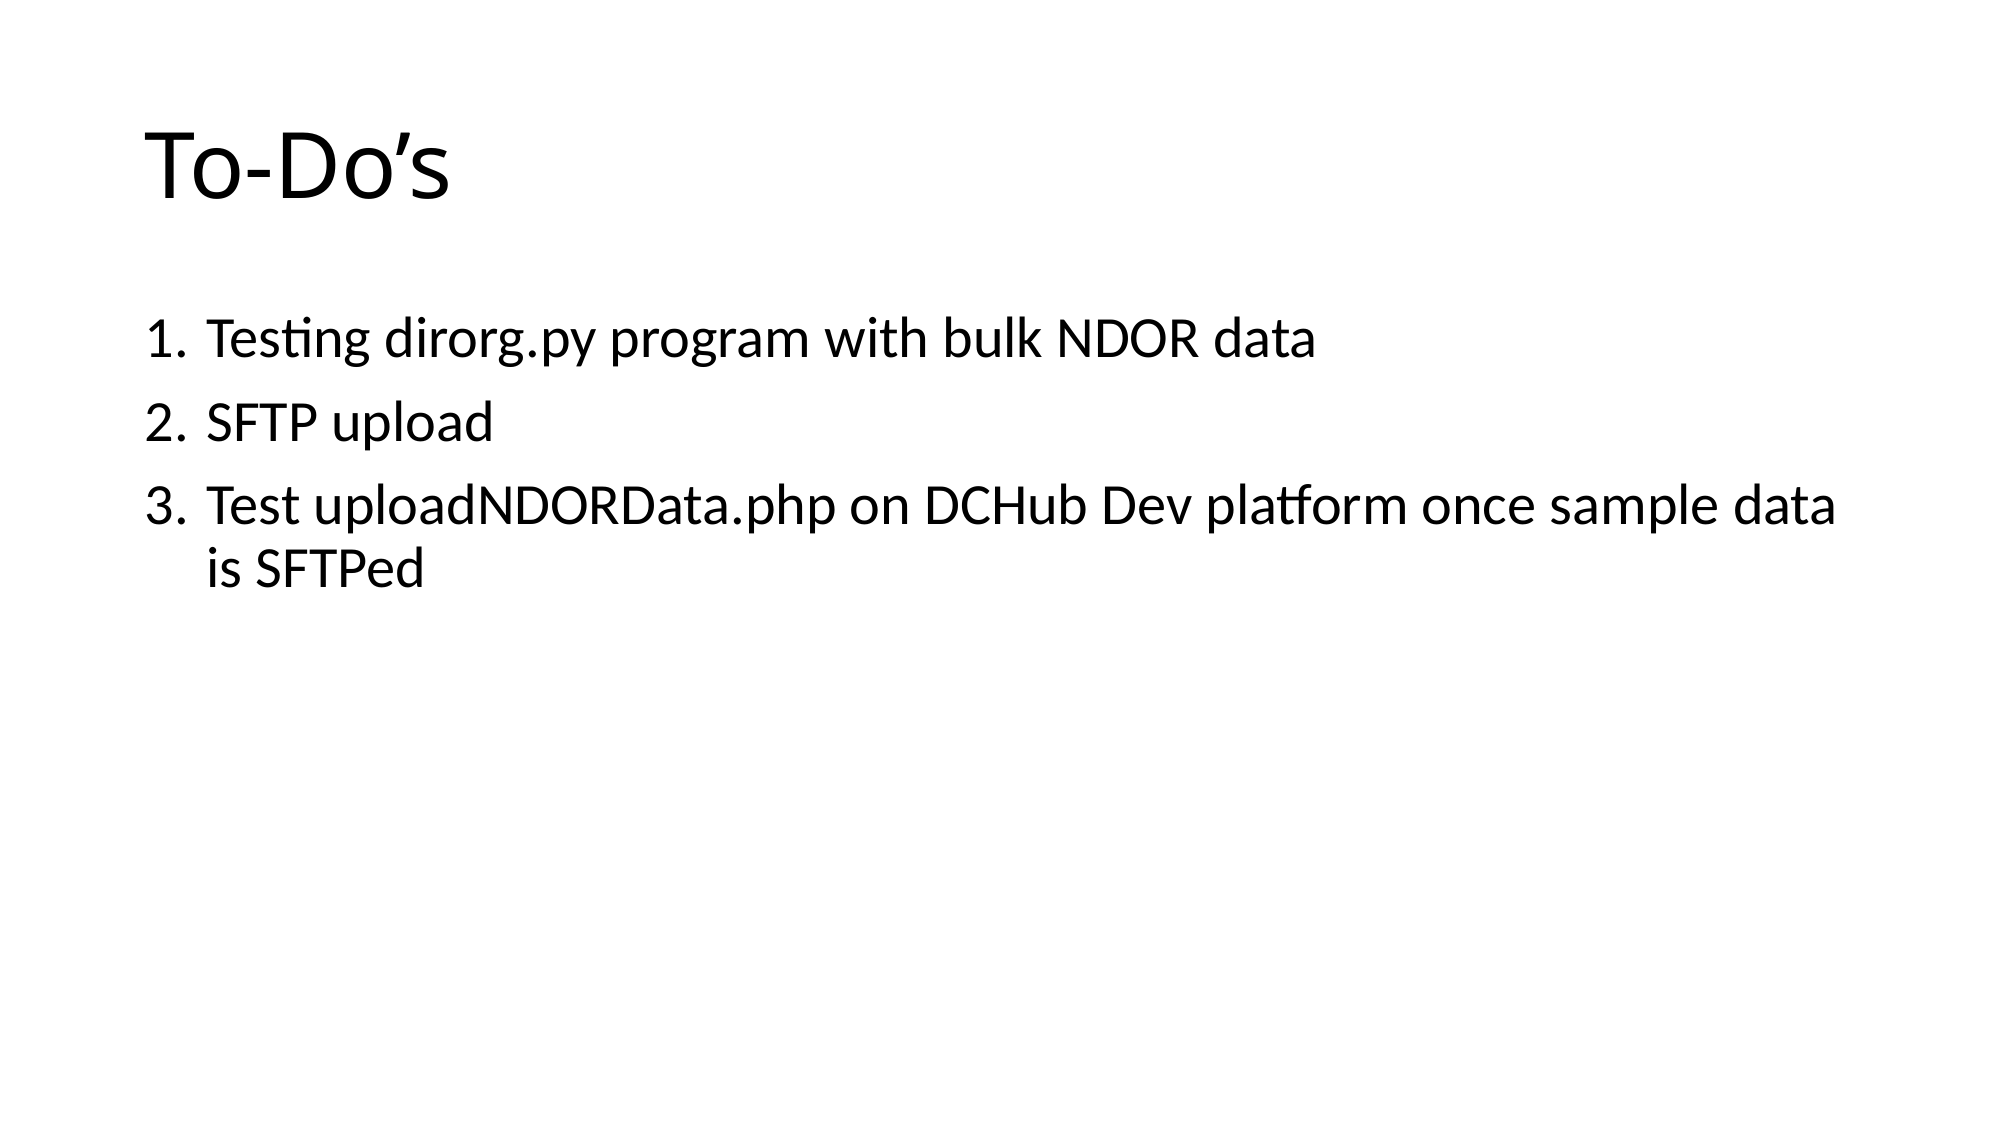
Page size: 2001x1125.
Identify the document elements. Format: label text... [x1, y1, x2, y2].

list Testing dirorg.py program with bulk NDOR data SFTP upload Test uploadNDORData.php on DCHub Dev platform once sample data is SFTPed [136, 298, 1863, 1014]
title To-Do’s [136, 59, 1863, 278]
